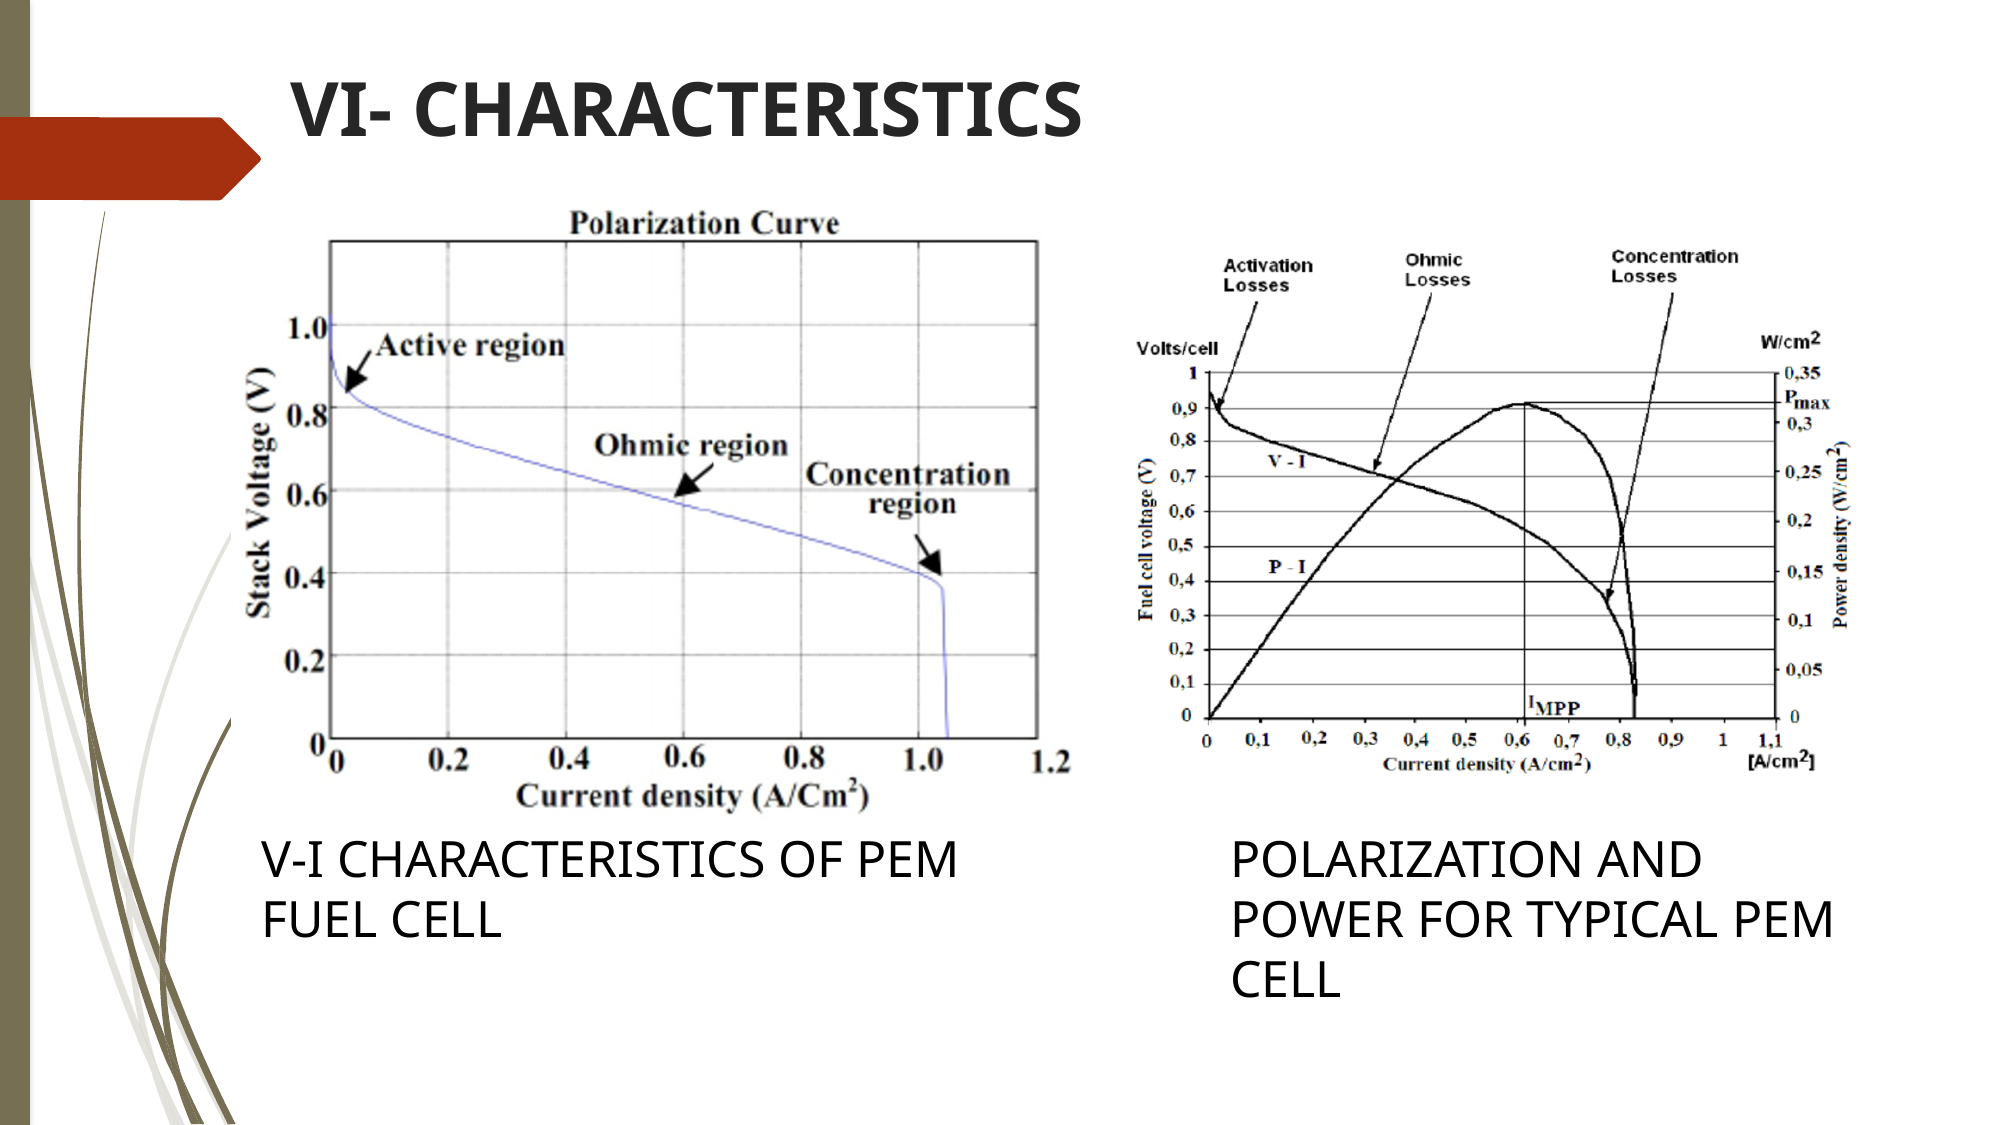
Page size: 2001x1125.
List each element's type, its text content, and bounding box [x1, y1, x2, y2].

text_box V-I CHARACTERISTICS OF PEM FUEL CELL [246, 830, 1055, 956]
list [231, 200, 1074, 821]
text_box POLARIZATION AND POWER FOR TYPICAL PEM CELL [1215, 820, 1881, 1076]
title VI- CHARACTERISTICS [275, 53, 1917, 178]
picture [1127, 235, 1860, 786]
